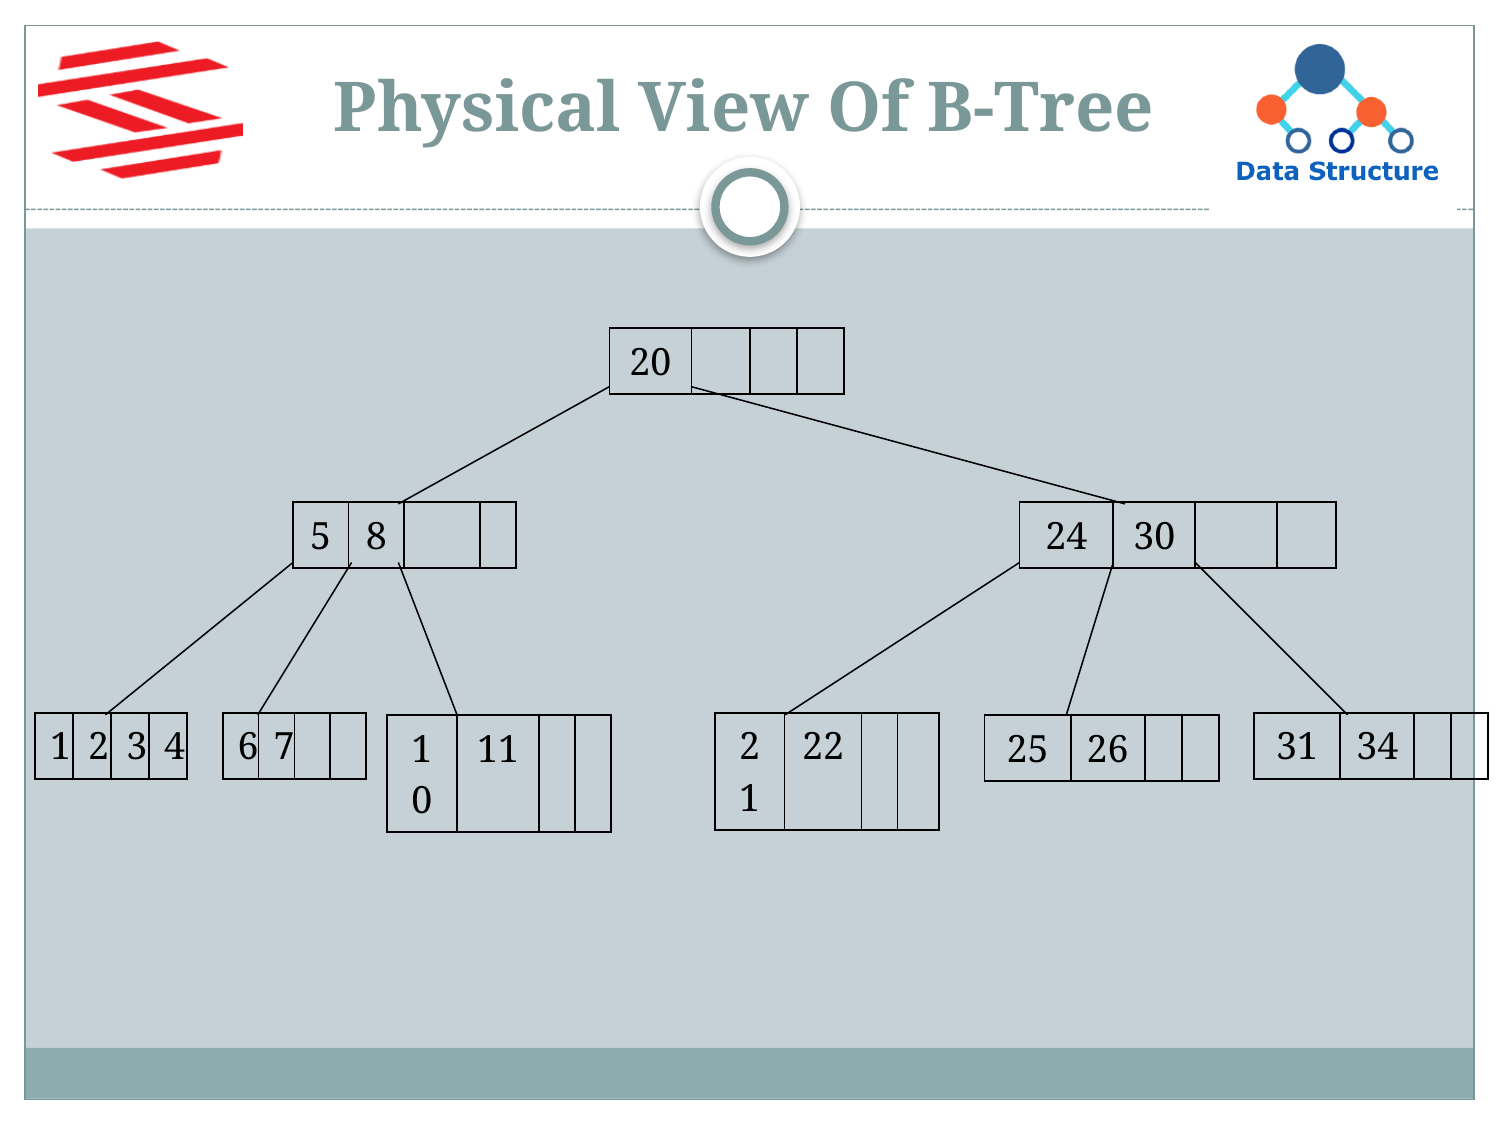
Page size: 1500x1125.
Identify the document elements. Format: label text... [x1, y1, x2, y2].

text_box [784, 562, 1020, 716]
table_header [295, 714, 329, 778]
table_header 2 [74, 714, 110, 778]
table_header [405, 514, 479, 567]
table_header 30 [1114, 503, 1194, 567]
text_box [691, 386, 1126, 505]
title Physical View Of B-Tree [281, 46, 1203, 153]
table_header 4 [150, 726, 186, 778]
table_header 22 [785, 725, 861, 829]
table_header [751, 329, 796, 383]
picture [37, 40, 243, 185]
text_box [1195, 562, 1348, 716]
table_header 6 [224, 726, 258, 778]
table_header 25 [985, 716, 1070, 780]
table_header 8 [349, 503, 403, 567]
table_header 21 [716, 714, 784, 829]
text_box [351, 609, 505, 669]
table_header 5 [294, 503, 348, 567]
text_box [228, 591, 381, 686]
table_header [1452, 714, 1487, 778]
table_header [1415, 714, 1450, 778]
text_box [105, 562, 294, 716]
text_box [1027, 614, 1167, 663]
table_header 7 [259, 725, 294, 778]
table_header [898, 726, 938, 829]
table_header 34 [1341, 714, 1413, 778]
table_header [862, 726, 897, 829]
picture [1209, 34, 1457, 212]
table_header [540, 716, 574, 831]
table_header 26 [1072, 716, 1144, 780]
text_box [398, 386, 610, 505]
table_header [1146, 716, 1181, 780]
table_header [798, 329, 843, 383]
table_header [692, 329, 749, 384]
table_header [576, 716, 610, 831]
table_header 11 [458, 716, 538, 831]
table_header [331, 714, 365, 778]
table_header [1183, 716, 1218, 780]
table_header [1278, 503, 1335, 559]
table_header [1196, 503, 1276, 560]
table_header 24 [1020, 514, 1112, 567]
table_header 20 [610, 329, 691, 393]
table_header [481, 514, 515, 567]
table_header 1 [36, 714, 72, 778]
table_header 10 [388, 716, 456, 831]
table_header 31 [1255, 726, 1339, 778]
table_header 3 [112, 726, 148, 778]
